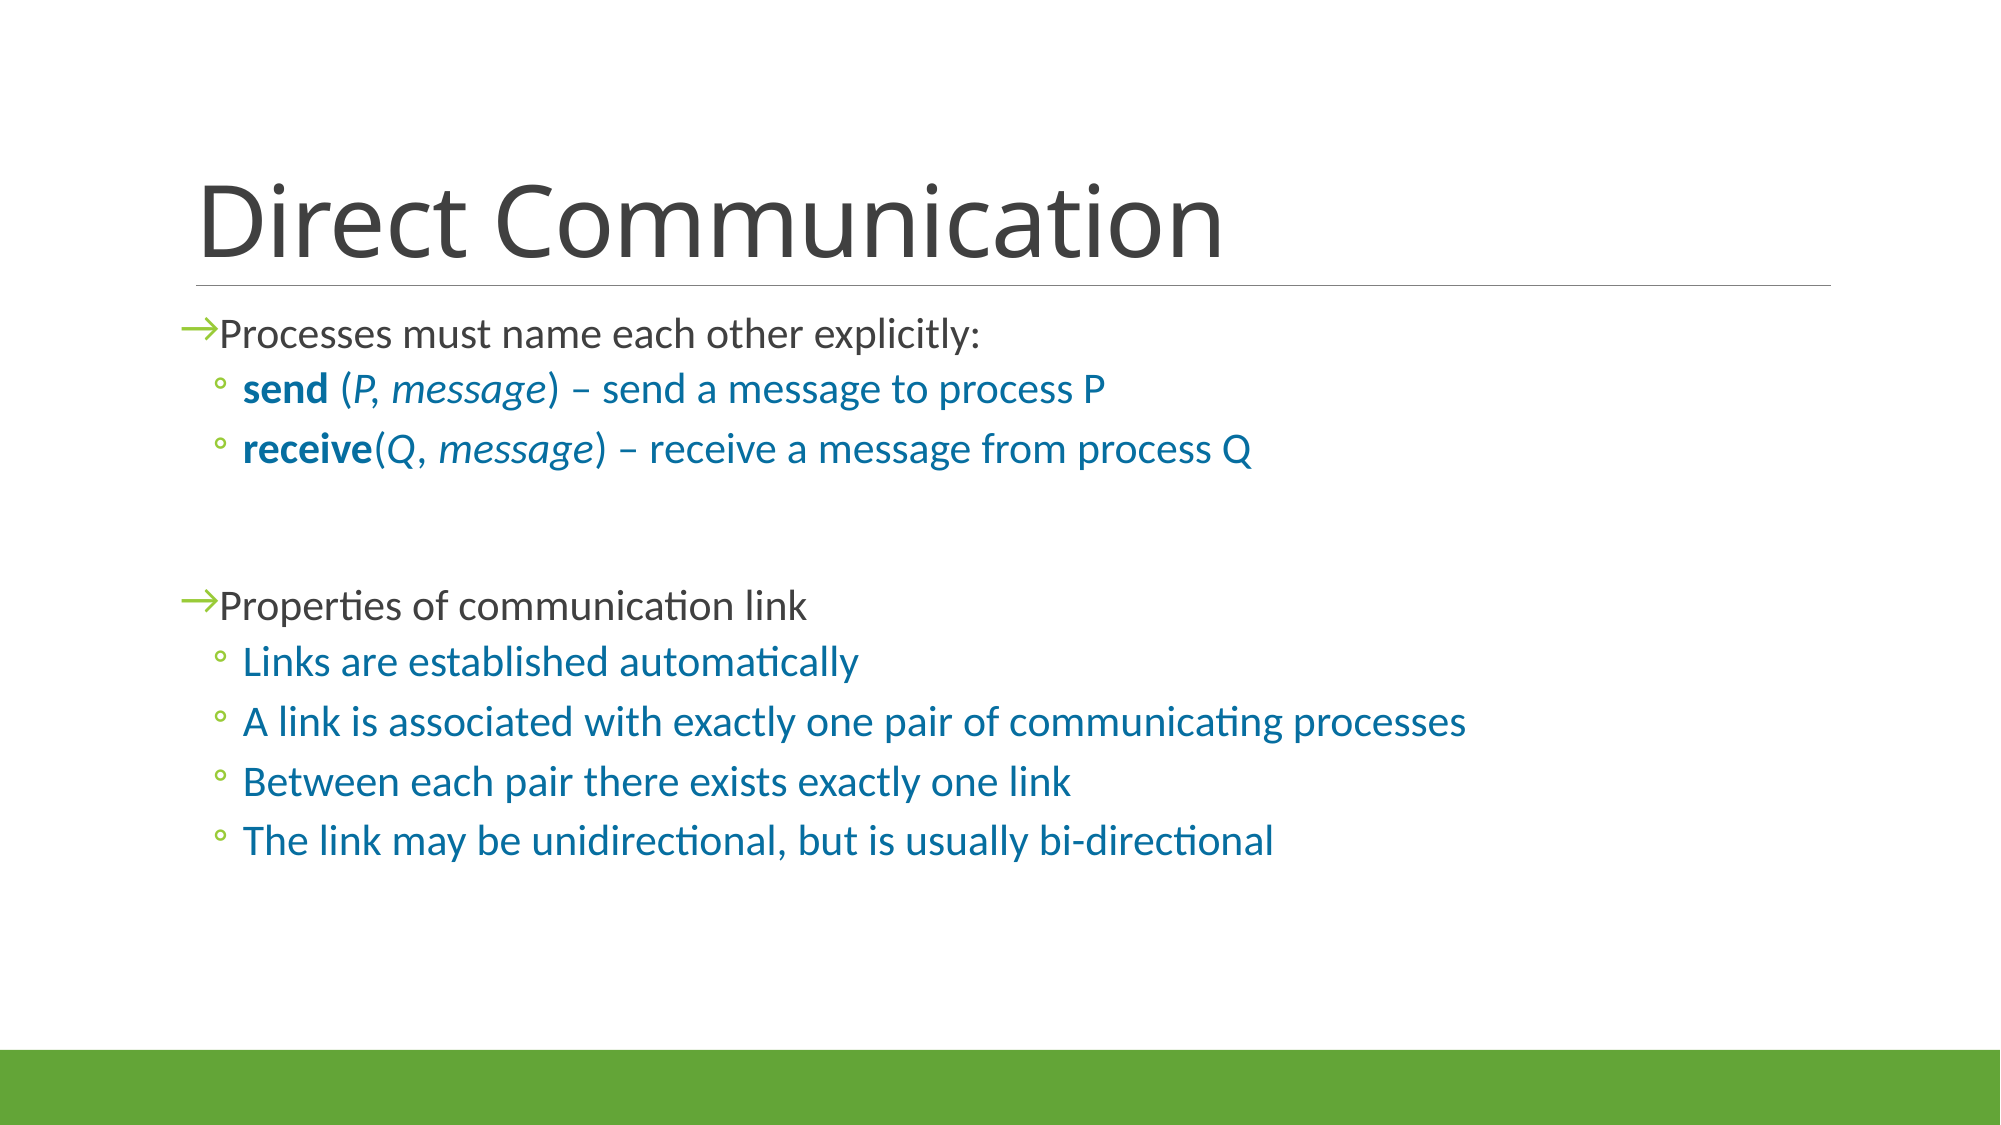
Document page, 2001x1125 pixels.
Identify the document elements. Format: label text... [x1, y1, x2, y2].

list Processes must name each other explicitly: send (P, message) – send a message to process P receive(Q, message) – receive a message from process Q Properties of communication link Links are established automatically A link is associated with exactly one pair of communicating processes Between each pair there exists exactly one link The link may be unidirectional, but is usually bi-directional [180, 302, 1830, 963]
title Direct Communication [180, 47, 1830, 285]
